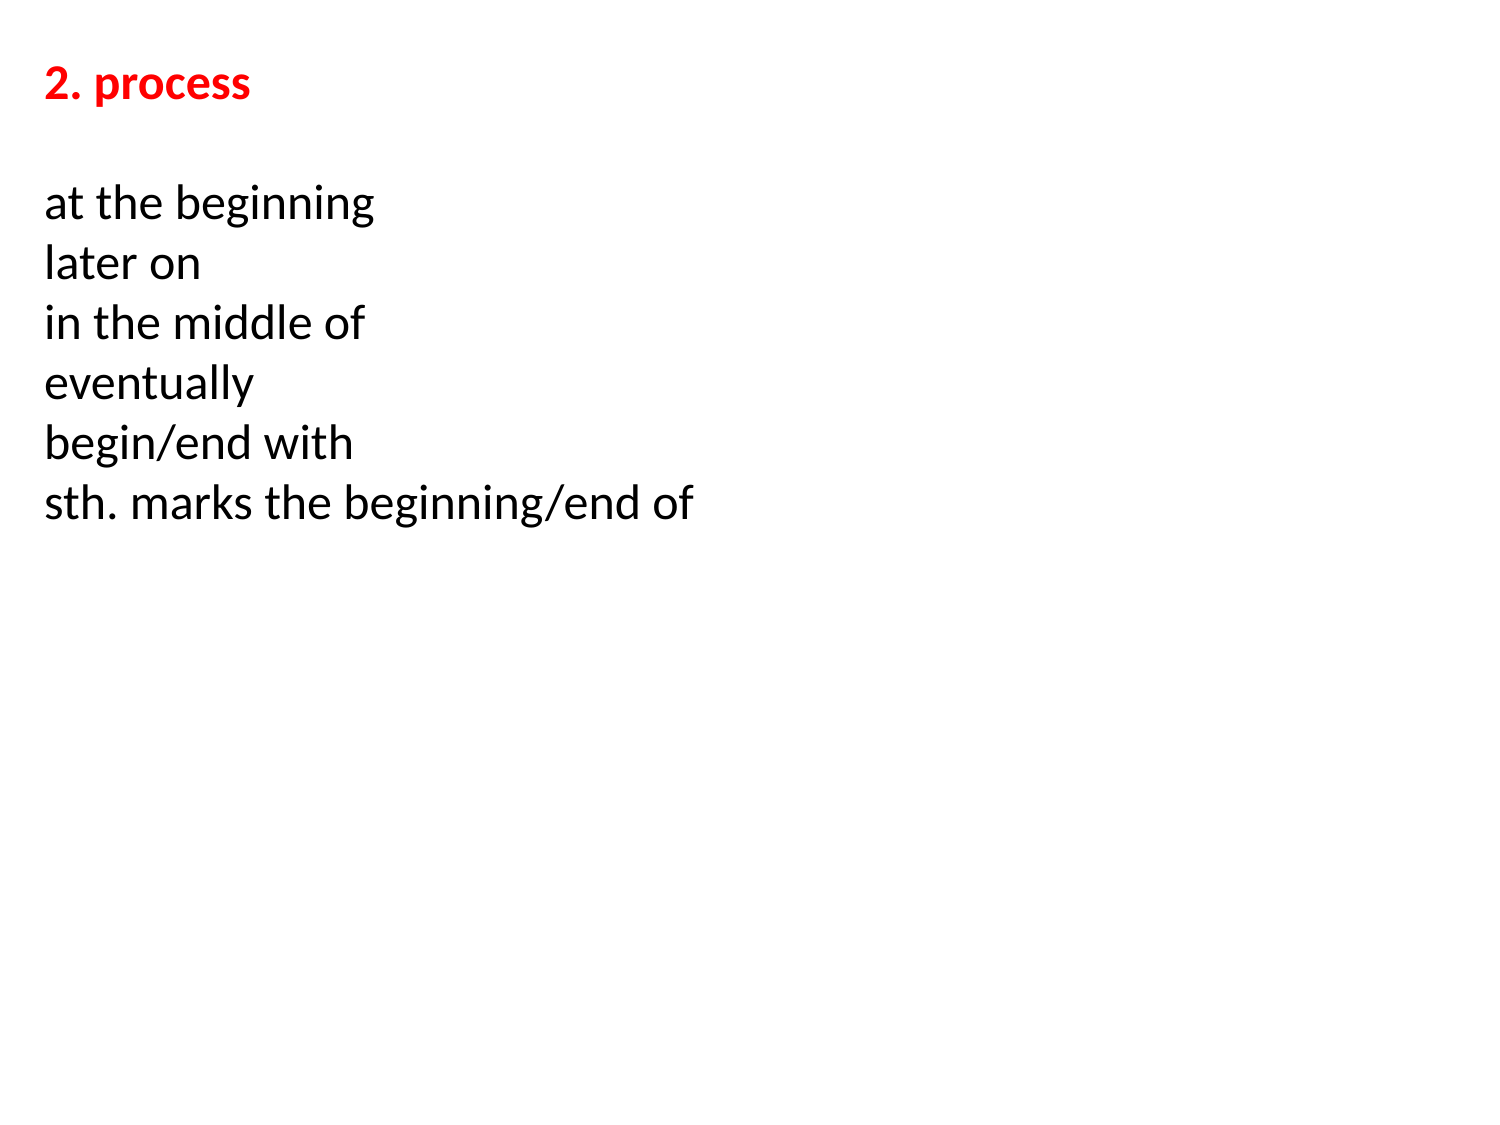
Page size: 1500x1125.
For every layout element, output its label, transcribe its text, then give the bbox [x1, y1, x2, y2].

text_box 2. process at the beginning later on in the middle of eventually begin/end with sth. marks the beginning/end of [29, 42, 1471, 538]
